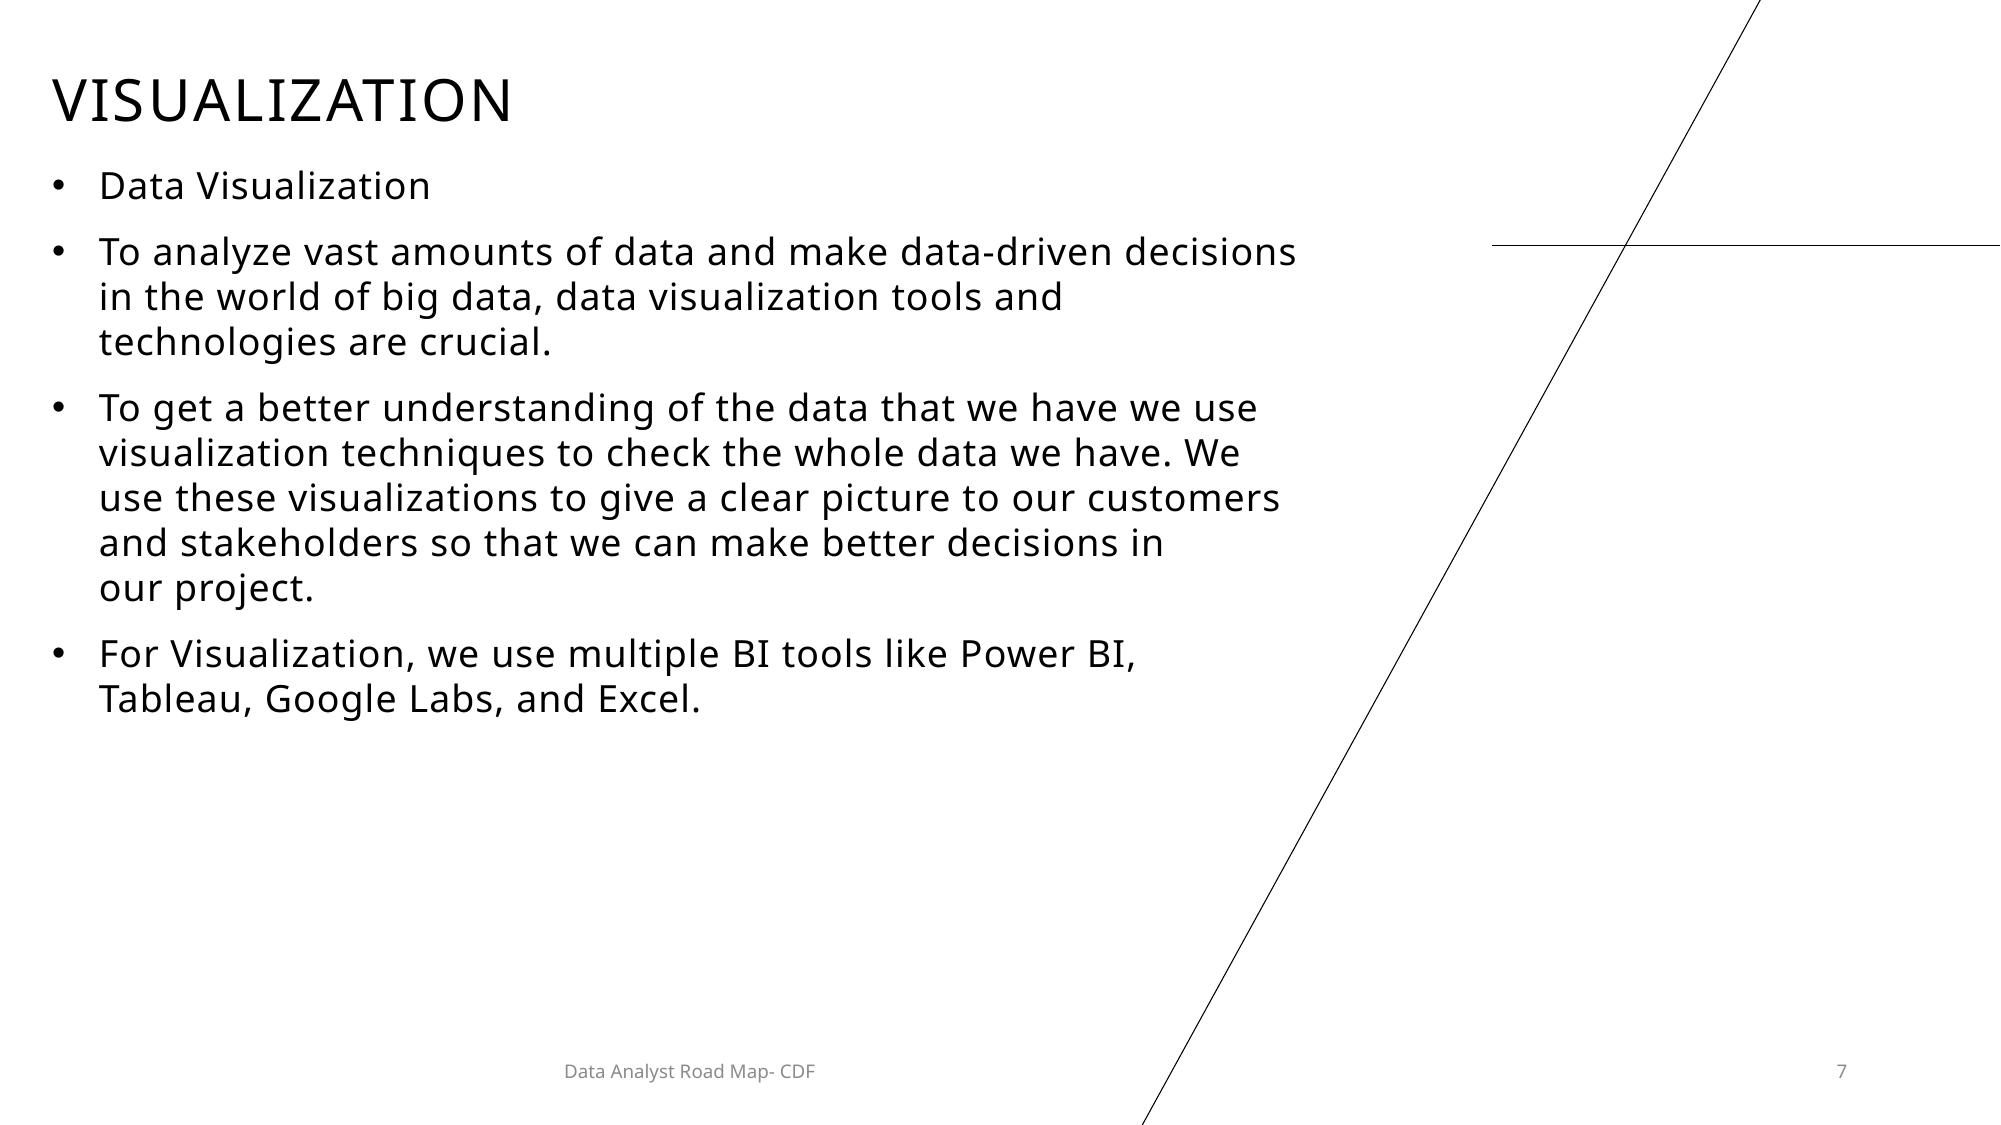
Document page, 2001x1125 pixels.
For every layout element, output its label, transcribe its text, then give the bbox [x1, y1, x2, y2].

slide_number 7 [1412, 1042, 1863, 1103]
list Data Visualization To analyze vast amounts of data and make data-driven decisions in the world of big data, data visualization tools and technologies are crucial. To get a better understanding of the data that we have we use visualization techniques to check the whole data we have. We use these visualizations to give a clear picture to our customers and stakeholders so that we can make better decisions in our project. For Visualization, we use multiple BI tools like Power BI, Tableau, Google Labs, and Excel. [37, 154, 1317, 1043]
title VISUALIZATION [37, 29, 1062, 142]
footer Data Analyst Road Map- CDF [404, 1042, 975, 1103]
